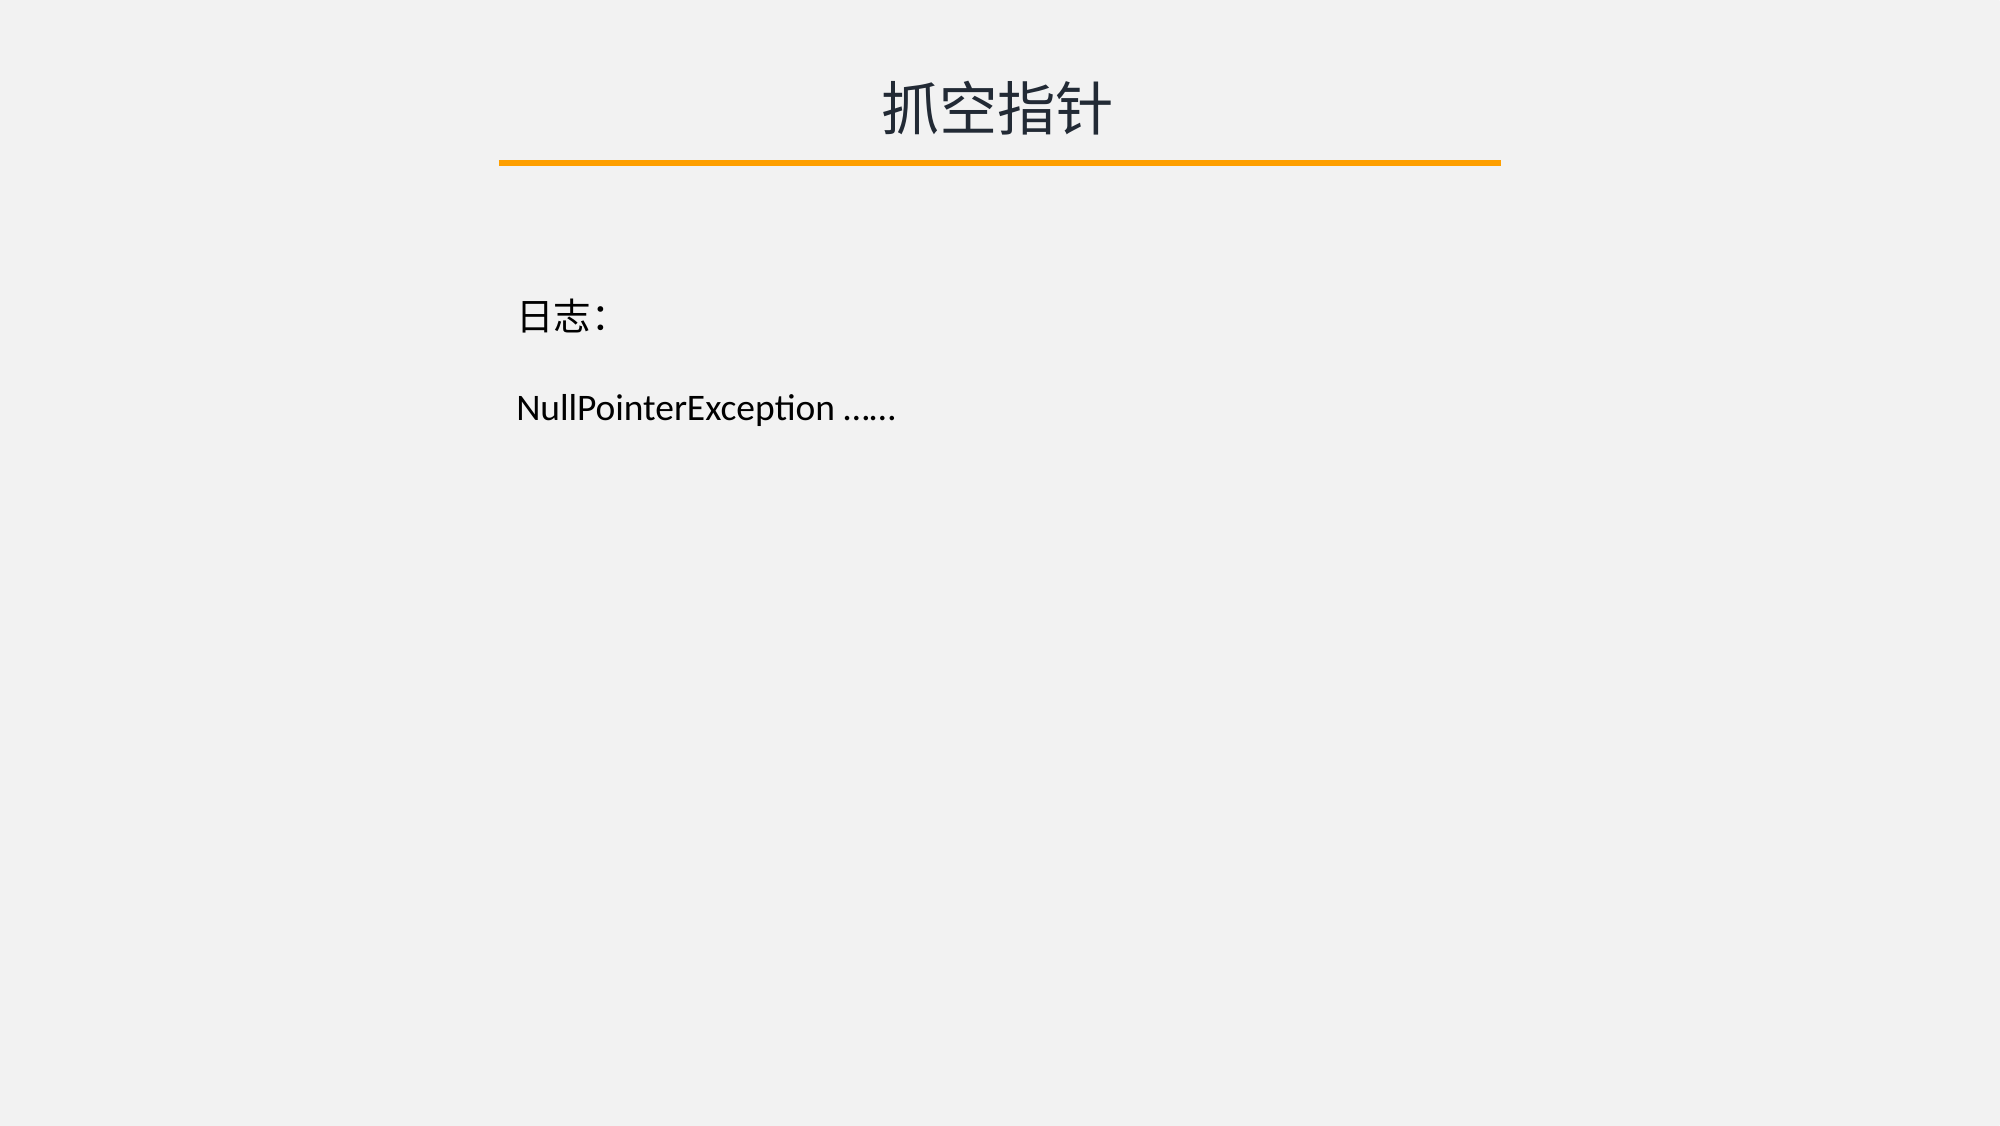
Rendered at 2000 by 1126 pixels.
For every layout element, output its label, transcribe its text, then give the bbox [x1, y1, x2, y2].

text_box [466, 72, 1528, 163]
text_box 日志： NullPointerException …… [501, 285, 1494, 436]
